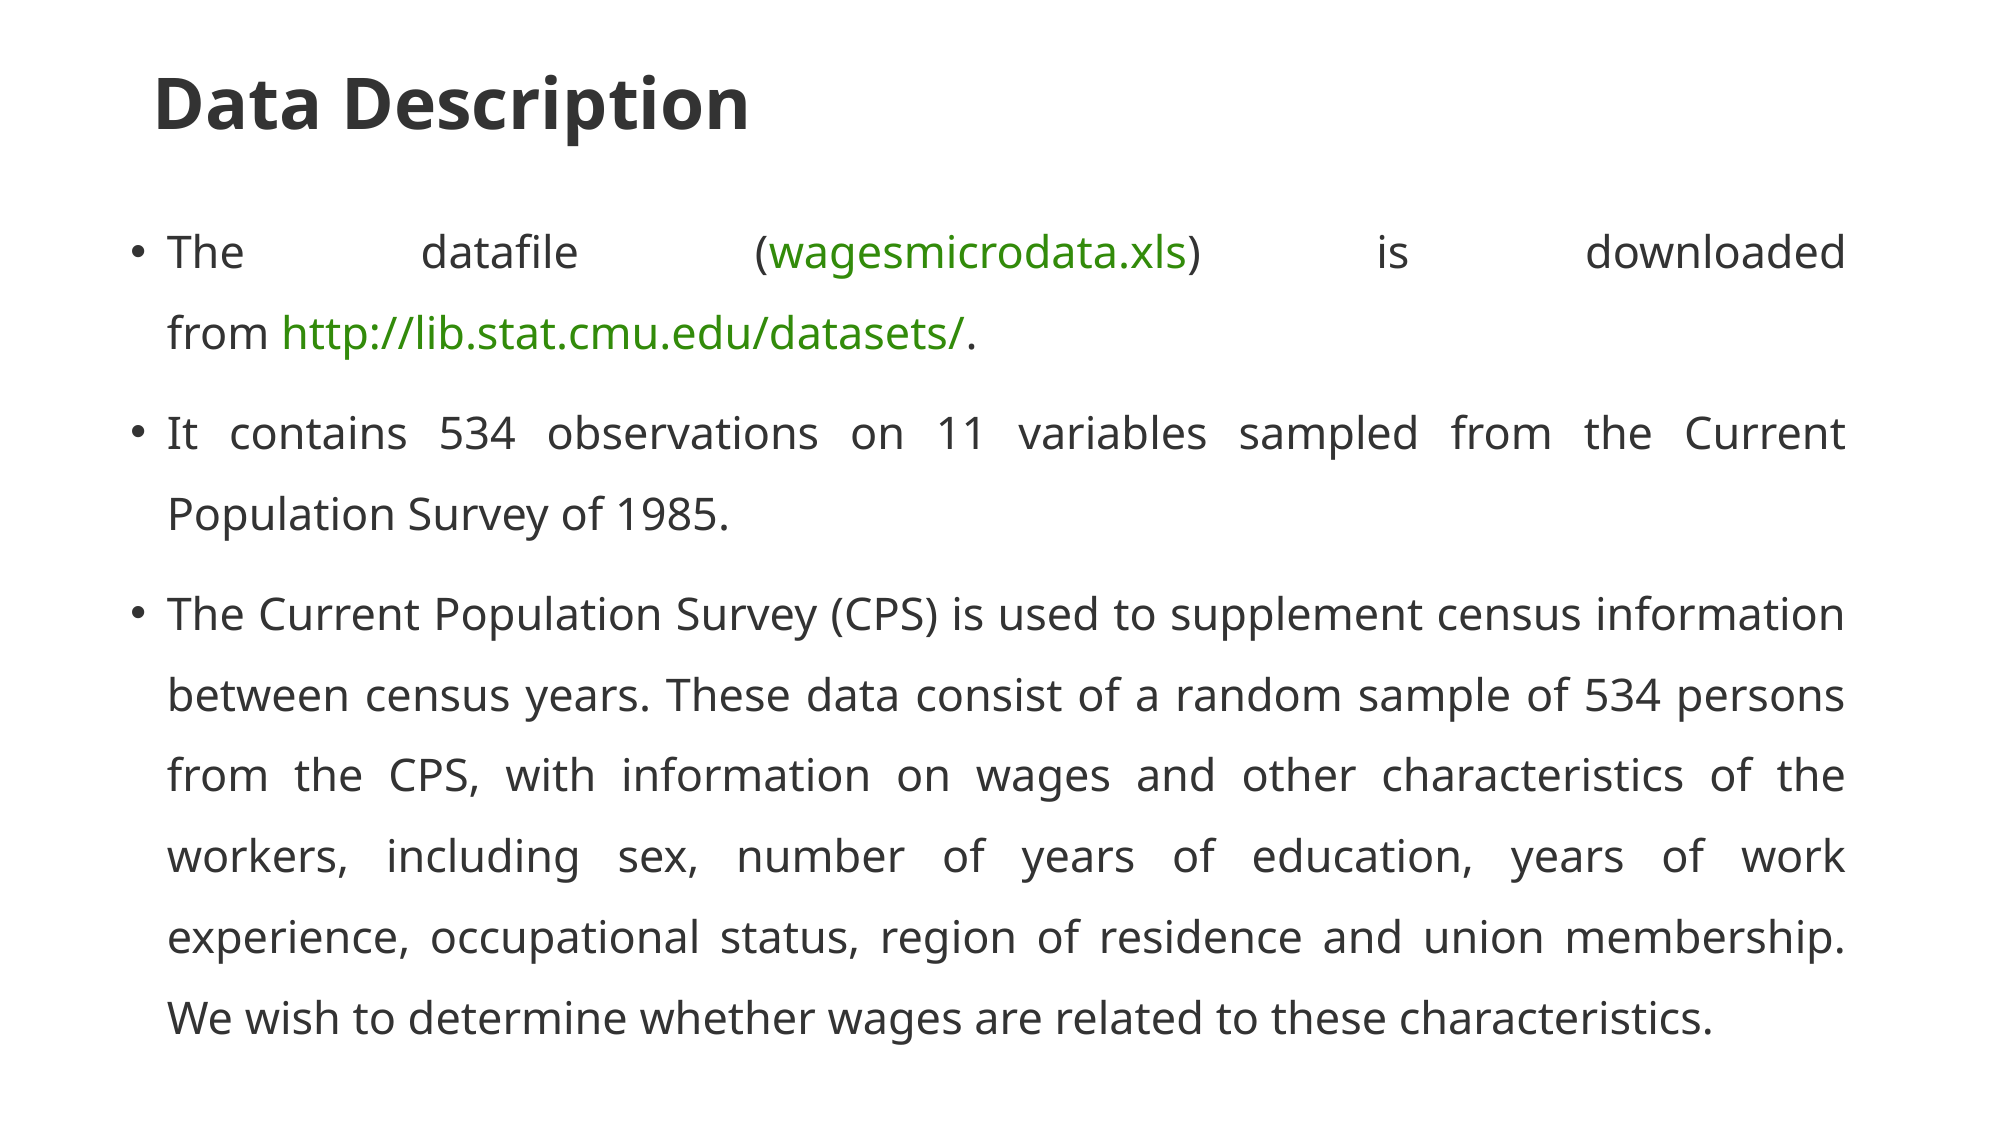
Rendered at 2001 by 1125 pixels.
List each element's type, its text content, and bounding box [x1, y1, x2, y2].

title Data Description [137, 59, 1863, 153]
list The datafile (wagesmicrodata.xls) is downloaded from http://lib.stat.cmu.edu/datasets/. It contains 534 observations on 11 variables sampled from the Current Population Survey of 1985. The Current Population Survey (CPS) is used to supplement census information between census years. These data consist of a random sample of 534 persons from the CPS, with information on wages and other characteristics of the workers, including sex, number of years of education, years of work experience, occupational status, region of residence and union membership. We wish to determine whether wages are related to these characteristics. [115, 189, 1863, 1066]
